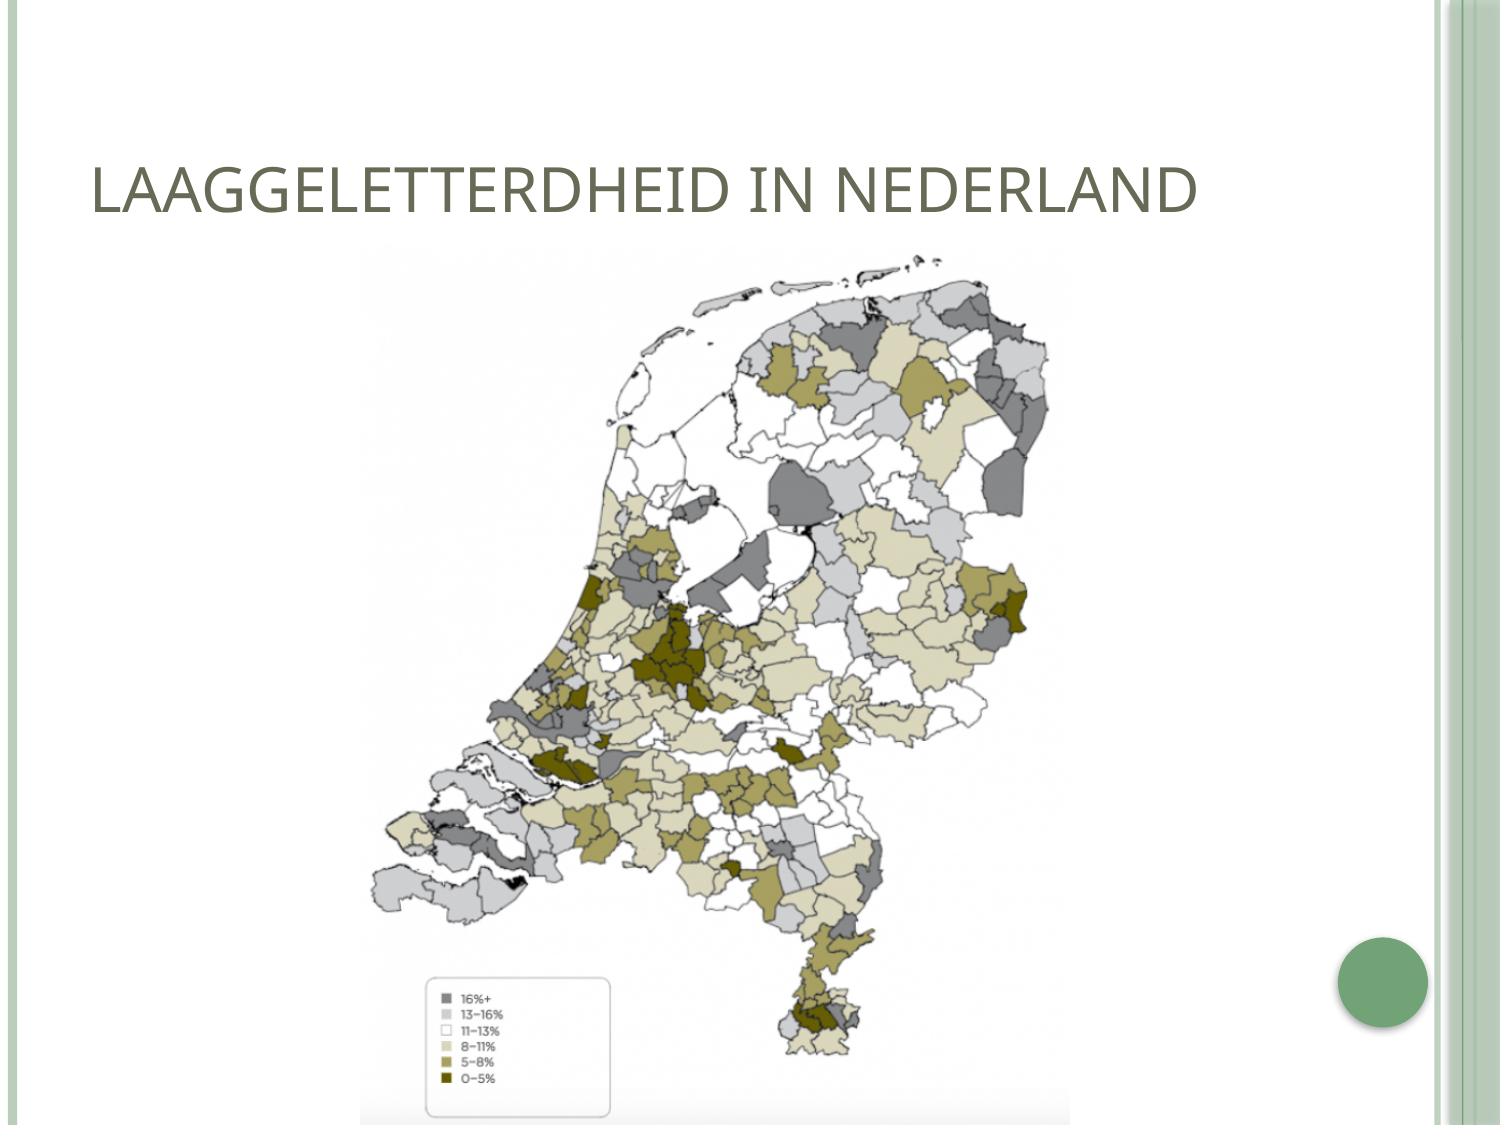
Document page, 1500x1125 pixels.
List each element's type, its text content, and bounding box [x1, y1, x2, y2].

title Laaggeletterdheid in Nederland [75, 45, 1300, 233]
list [359, 242, 1071, 1125]
